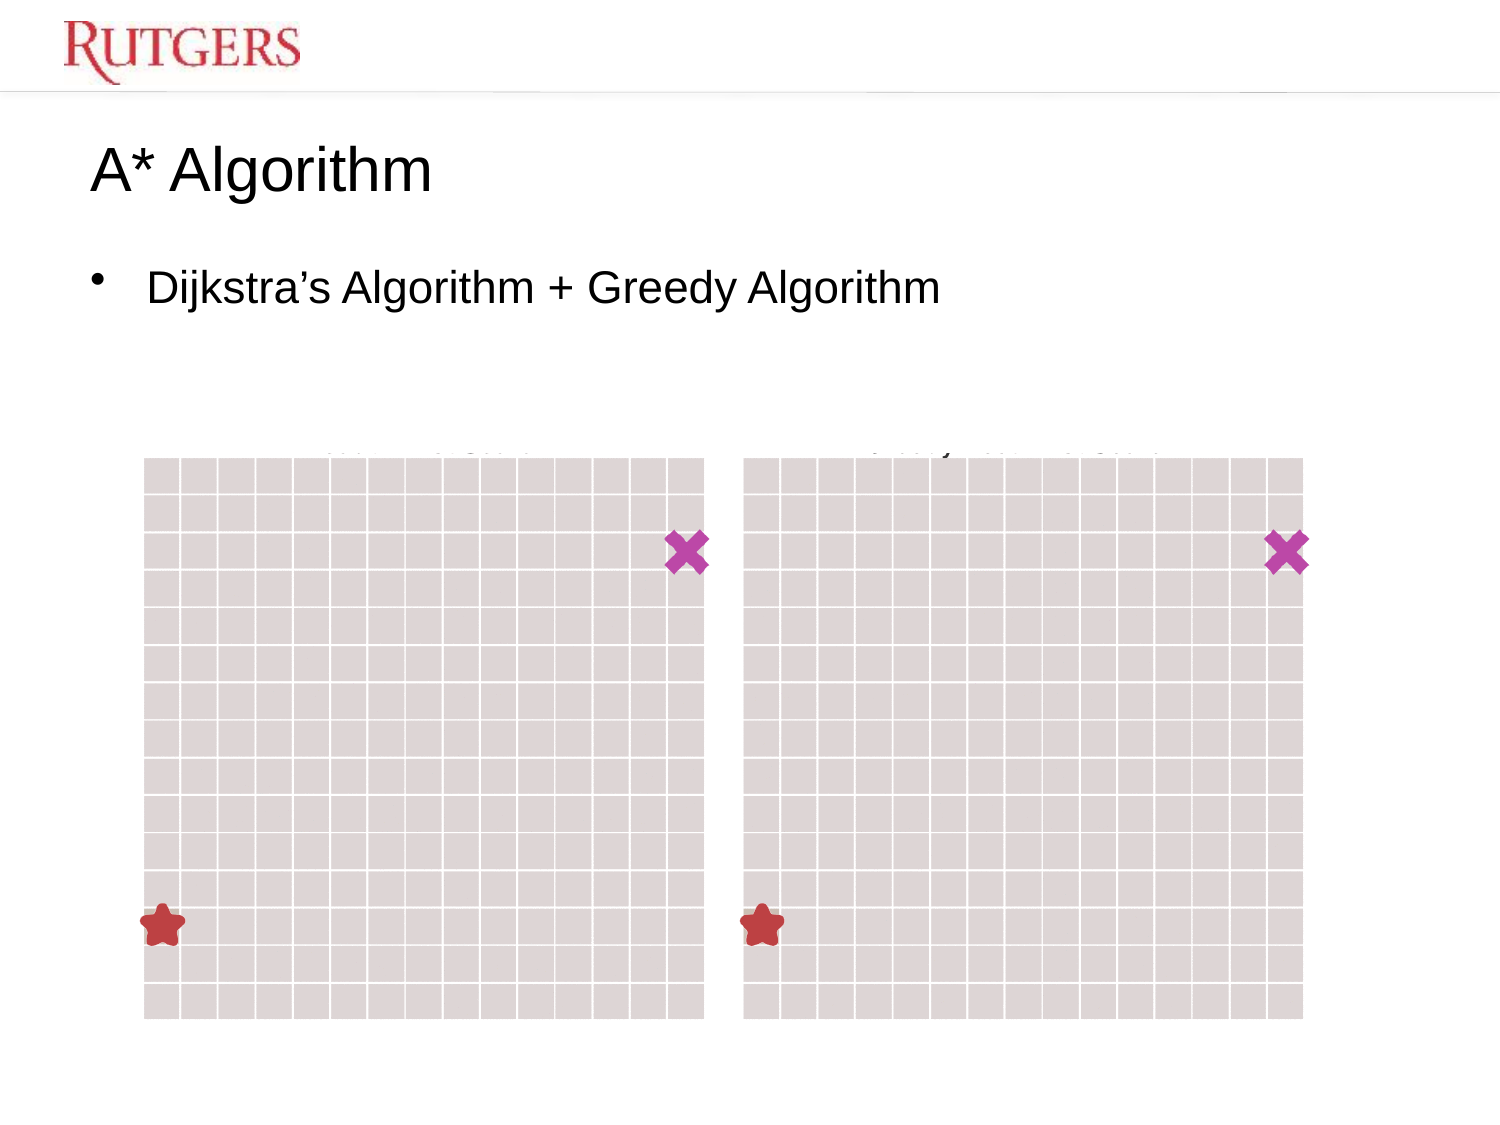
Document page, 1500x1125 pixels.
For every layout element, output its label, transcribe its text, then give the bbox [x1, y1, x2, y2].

picture [137, 453, 1312, 1028]
list Dijkstra’s Algorithm + Greedy Algorithm [75, 249, 1425, 994]
picture [64, 21, 300, 85]
title A* Algorithm [75, 99, 1425, 233]
